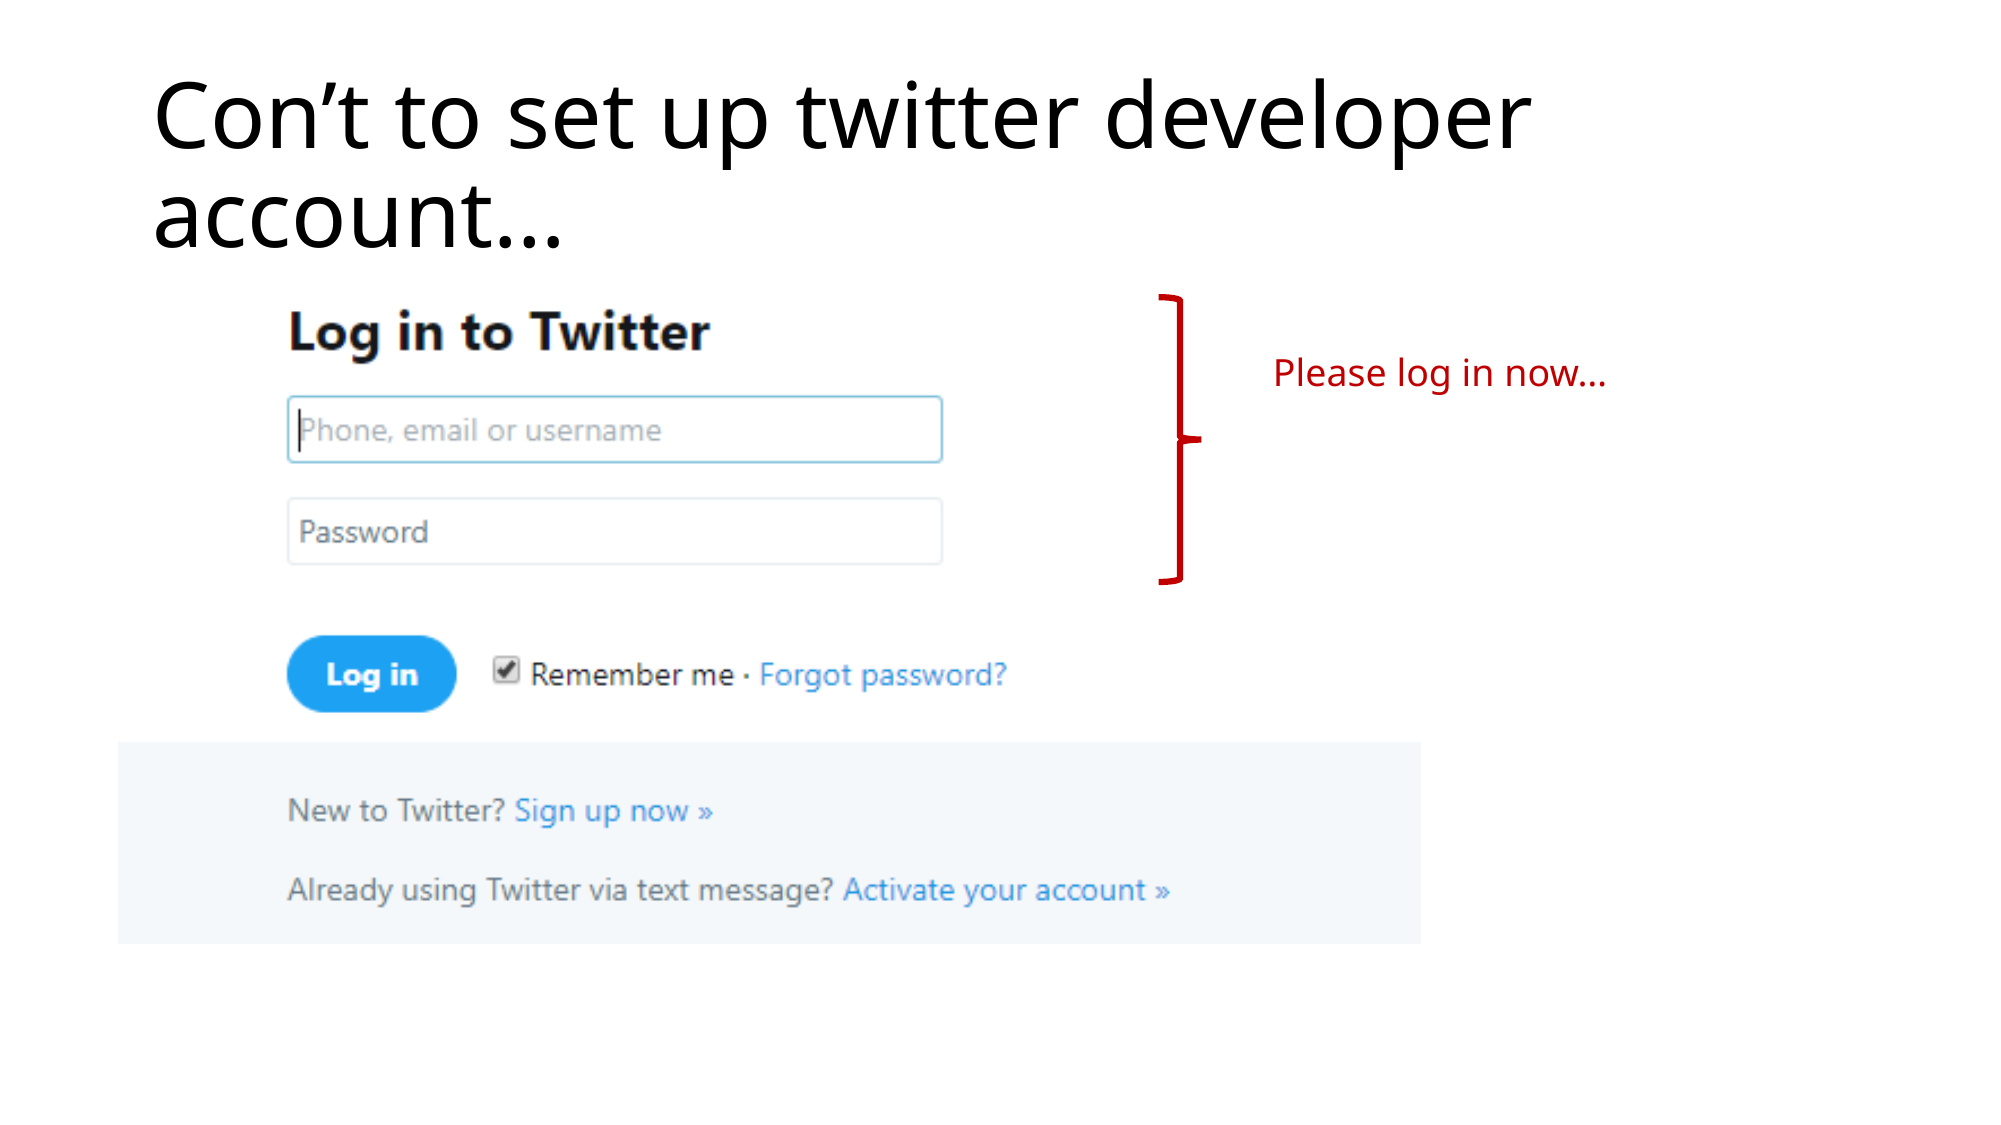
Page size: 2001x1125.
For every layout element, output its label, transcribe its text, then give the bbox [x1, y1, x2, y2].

picture [118, 233, 1421, 944]
text_box Please log in now… [1421, 341, 1751, 402]
title Con’t to set up twitter developer account… [137, 59, 1863, 278]
